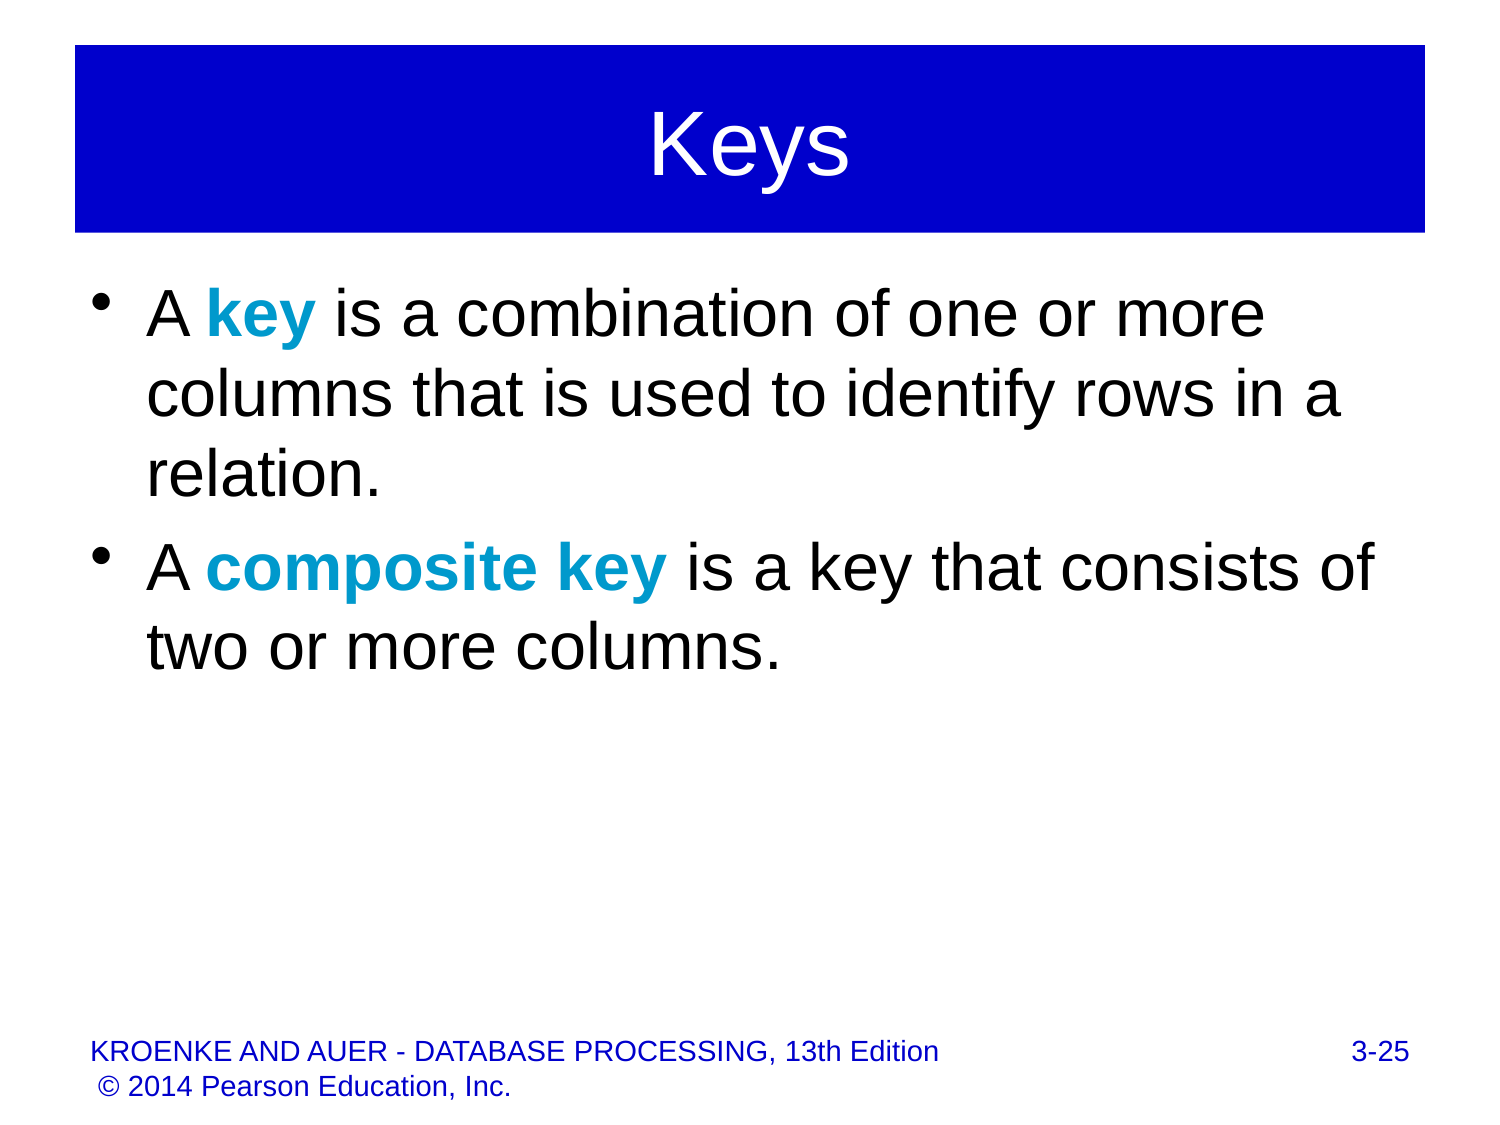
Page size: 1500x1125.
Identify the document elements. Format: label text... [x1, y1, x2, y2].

list A key is a combination of one or more columns that is used to identify rows in a relation. A composite key is a key that consists of two or more columns. [75, 262, 1425, 1005]
title Keys [75, 45, 1425, 233]
footer KROENKE AND AUER - DATABASE PROCESSING, 13th Edition © 2014 Pearson Education, Inc. [74, 1024, 963, 1104]
slide_number 3-25 [1074, 1024, 1426, 1103]
